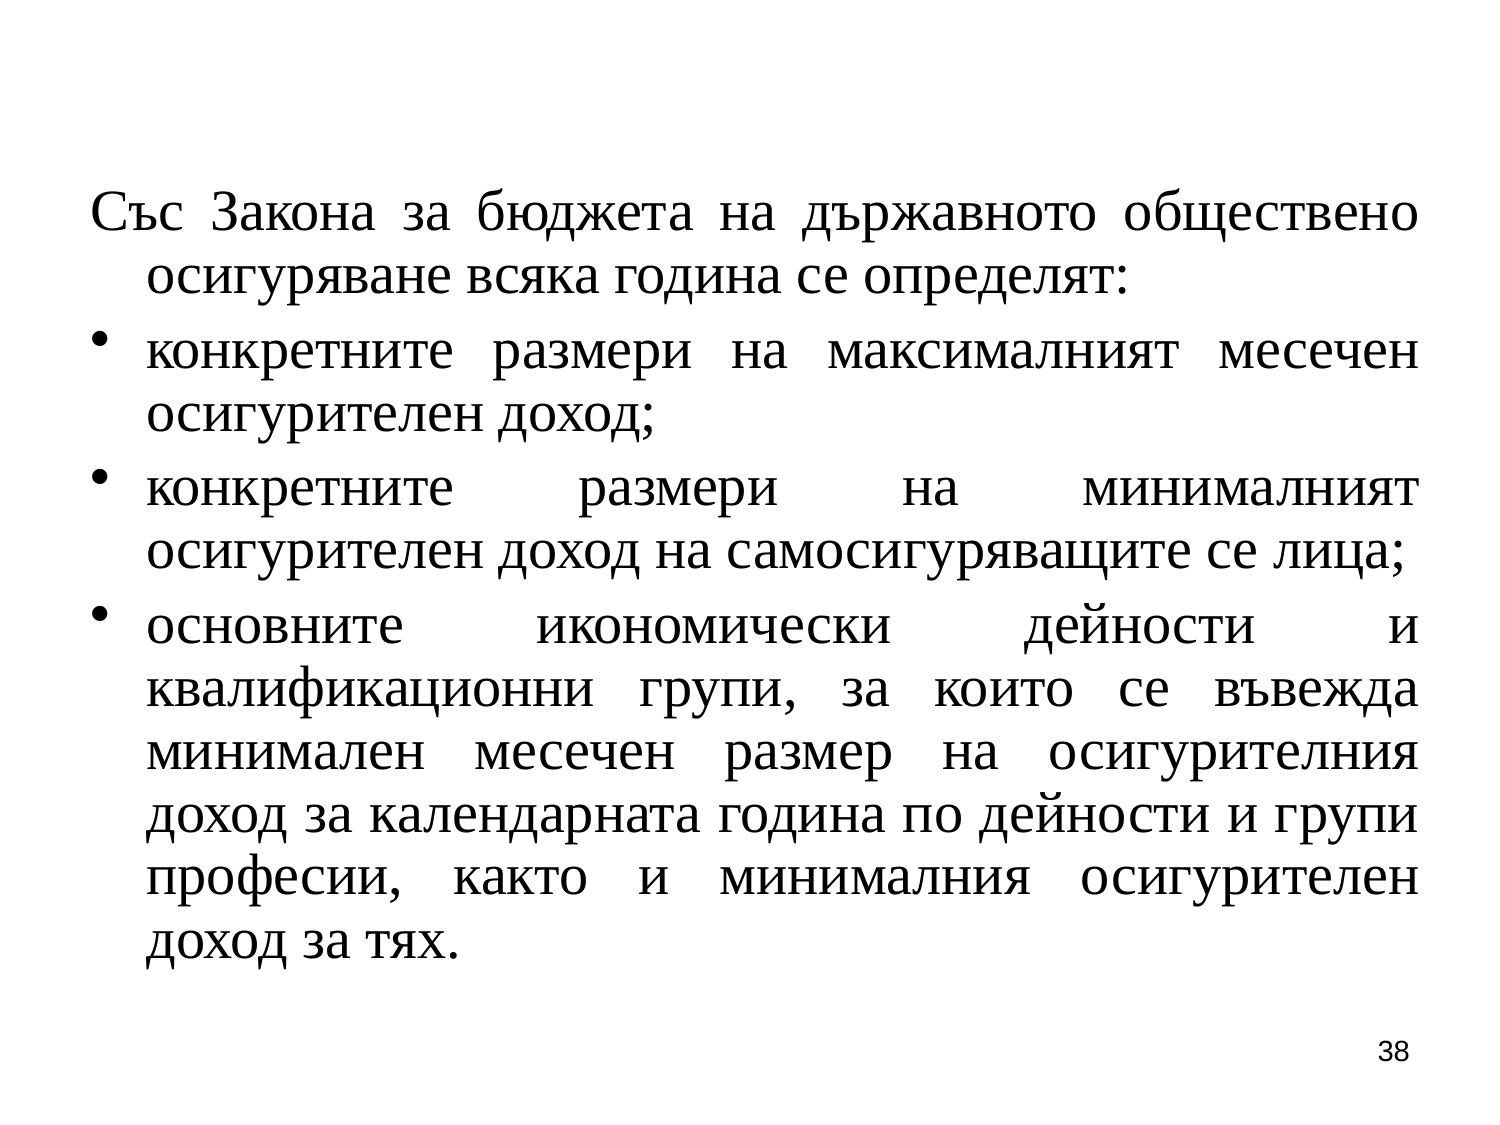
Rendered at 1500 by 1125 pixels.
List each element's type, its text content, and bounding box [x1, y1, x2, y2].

list Със Закона за бюджета на държавното обществено осигуряване всяка година се определят: конкретните размери на максималният месечен осигурителен доход; конкретните размери на минималният осигурителен доход на самосигуряващите се лица; основните икономически дейности и квалификационни групи, за които се въвежда минимален месечен размер на осигурителния доход за календарната година по дейности и групи професии, както и минималния осигурителен доход за тях. [75, 172, 1436, 1005]
slide_number 38 [1074, 1024, 1426, 1103]
